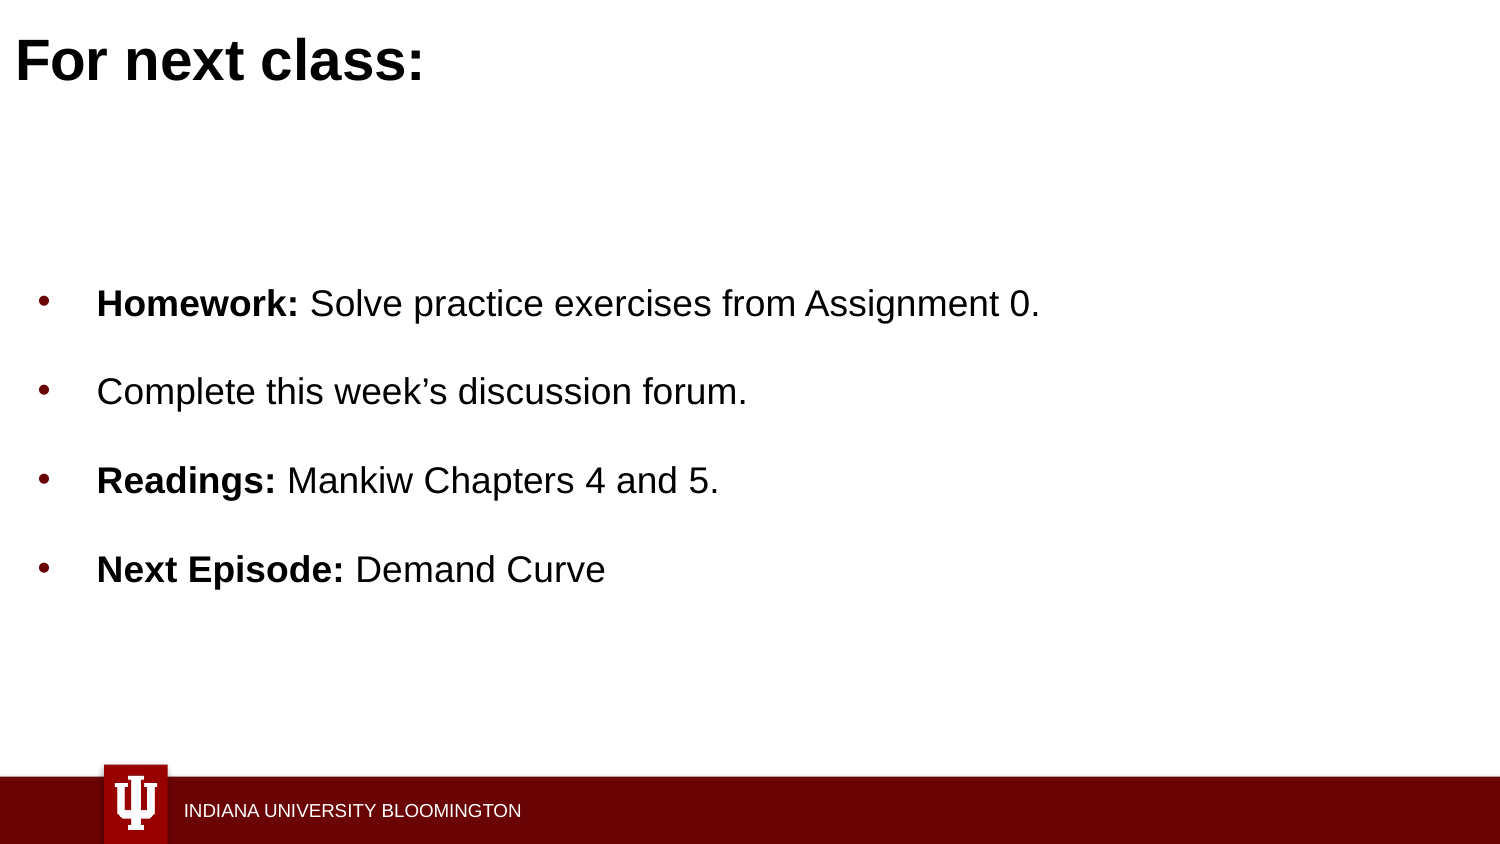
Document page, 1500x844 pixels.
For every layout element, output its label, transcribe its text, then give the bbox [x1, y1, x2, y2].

text_box [22, 462, 1478, 793]
title For next class: [0, 0, 1500, 115]
text_box Homework: Solve practice exercises from Assignment 0. Complete this week’s discussion forum. Readings: Mankiw Chapters 4 and 5. Next Episode: Demand Curve [22, 271, 1478, 462]
